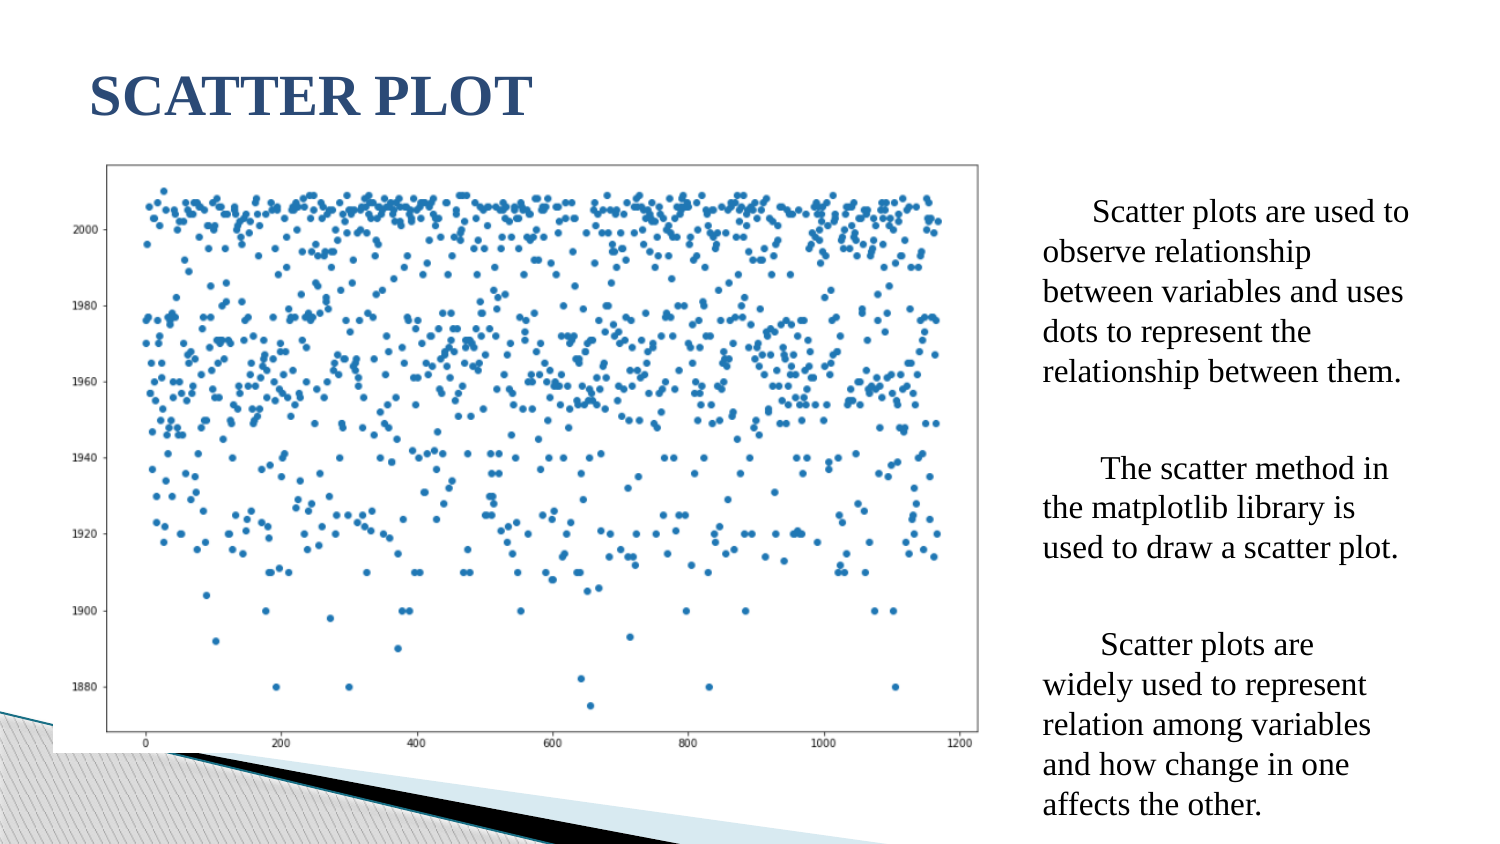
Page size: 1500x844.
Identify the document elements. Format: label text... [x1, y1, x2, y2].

title SCATTER PLOT [75, 33, 1425, 151]
picture [52, 161, 987, 753]
list Scatter plots are used to observe relationship between variables and uses dots to represent the relationship between them. The scatter method in the matplotlib library is used to draw a scatter plot. Scatter plots are widely used to represent relation among variables and how change in one affects the other. [1009, 182, 1425, 824]
